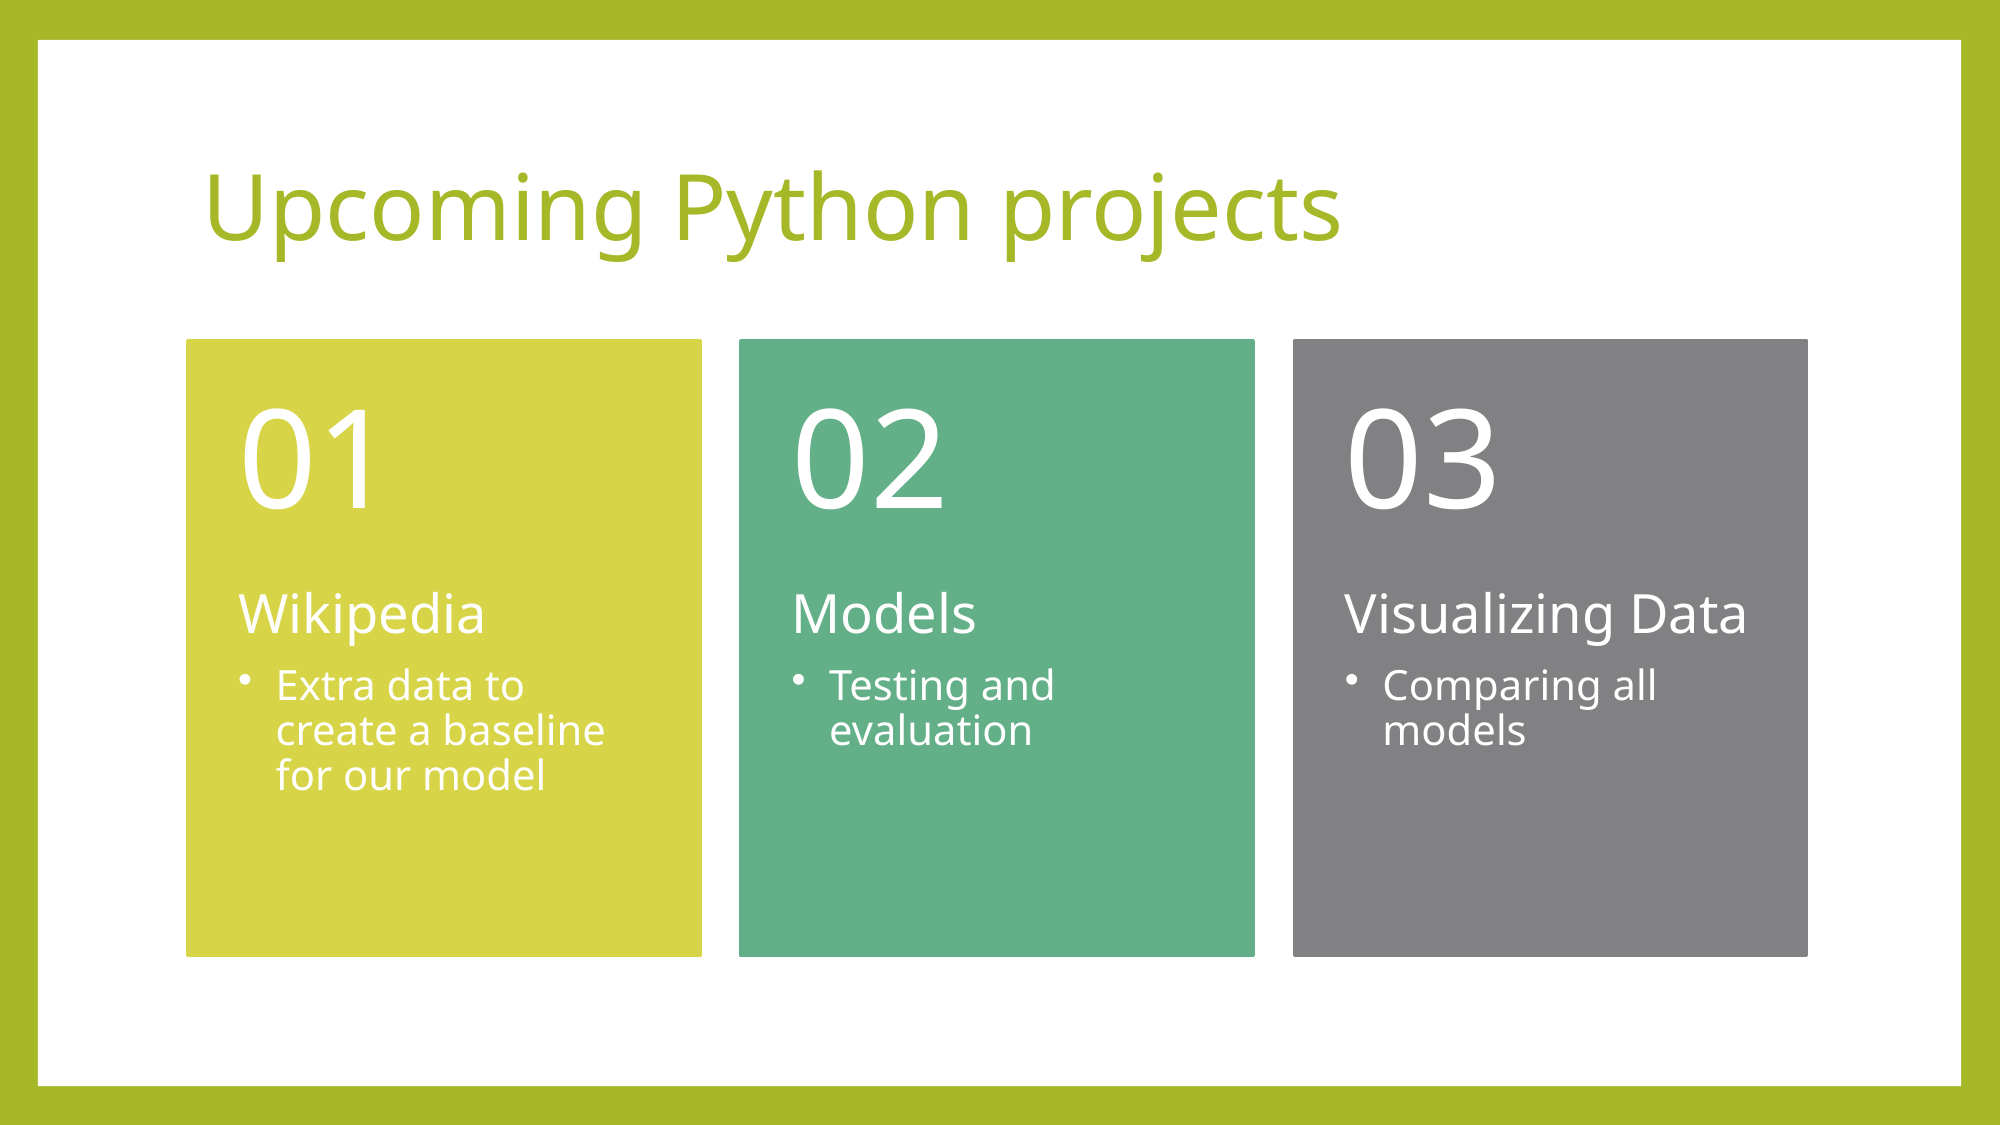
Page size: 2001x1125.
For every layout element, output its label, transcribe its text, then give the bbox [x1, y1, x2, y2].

title Upcoming Python projects [187, 99, 1808, 323]
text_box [187, 336, 1808, 961]
